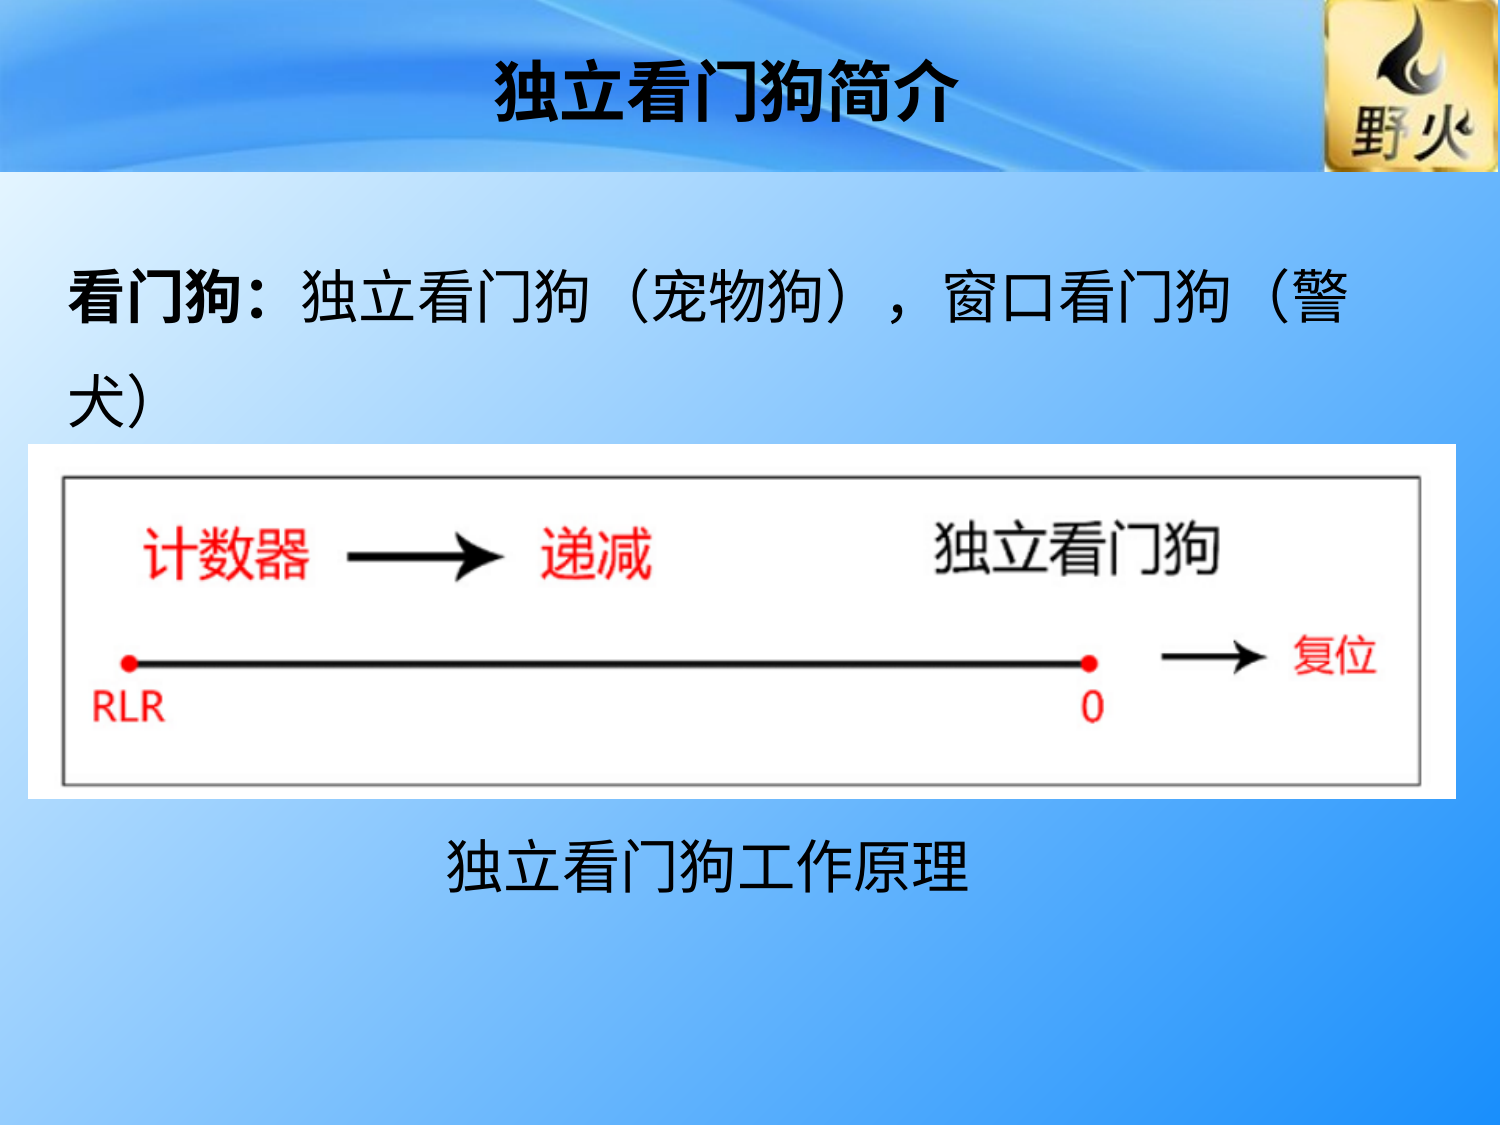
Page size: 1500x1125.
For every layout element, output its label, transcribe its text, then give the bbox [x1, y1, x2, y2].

text_box 看门狗：独立看门狗（宠物狗），窗口看门狗（警犬） [53, 217, 1459, 443]
picture [0, 0, 1498, 172]
text_box 独立看门狗工作原理 [431, 822, 1010, 908]
picture [28, 444, 1456, 800]
